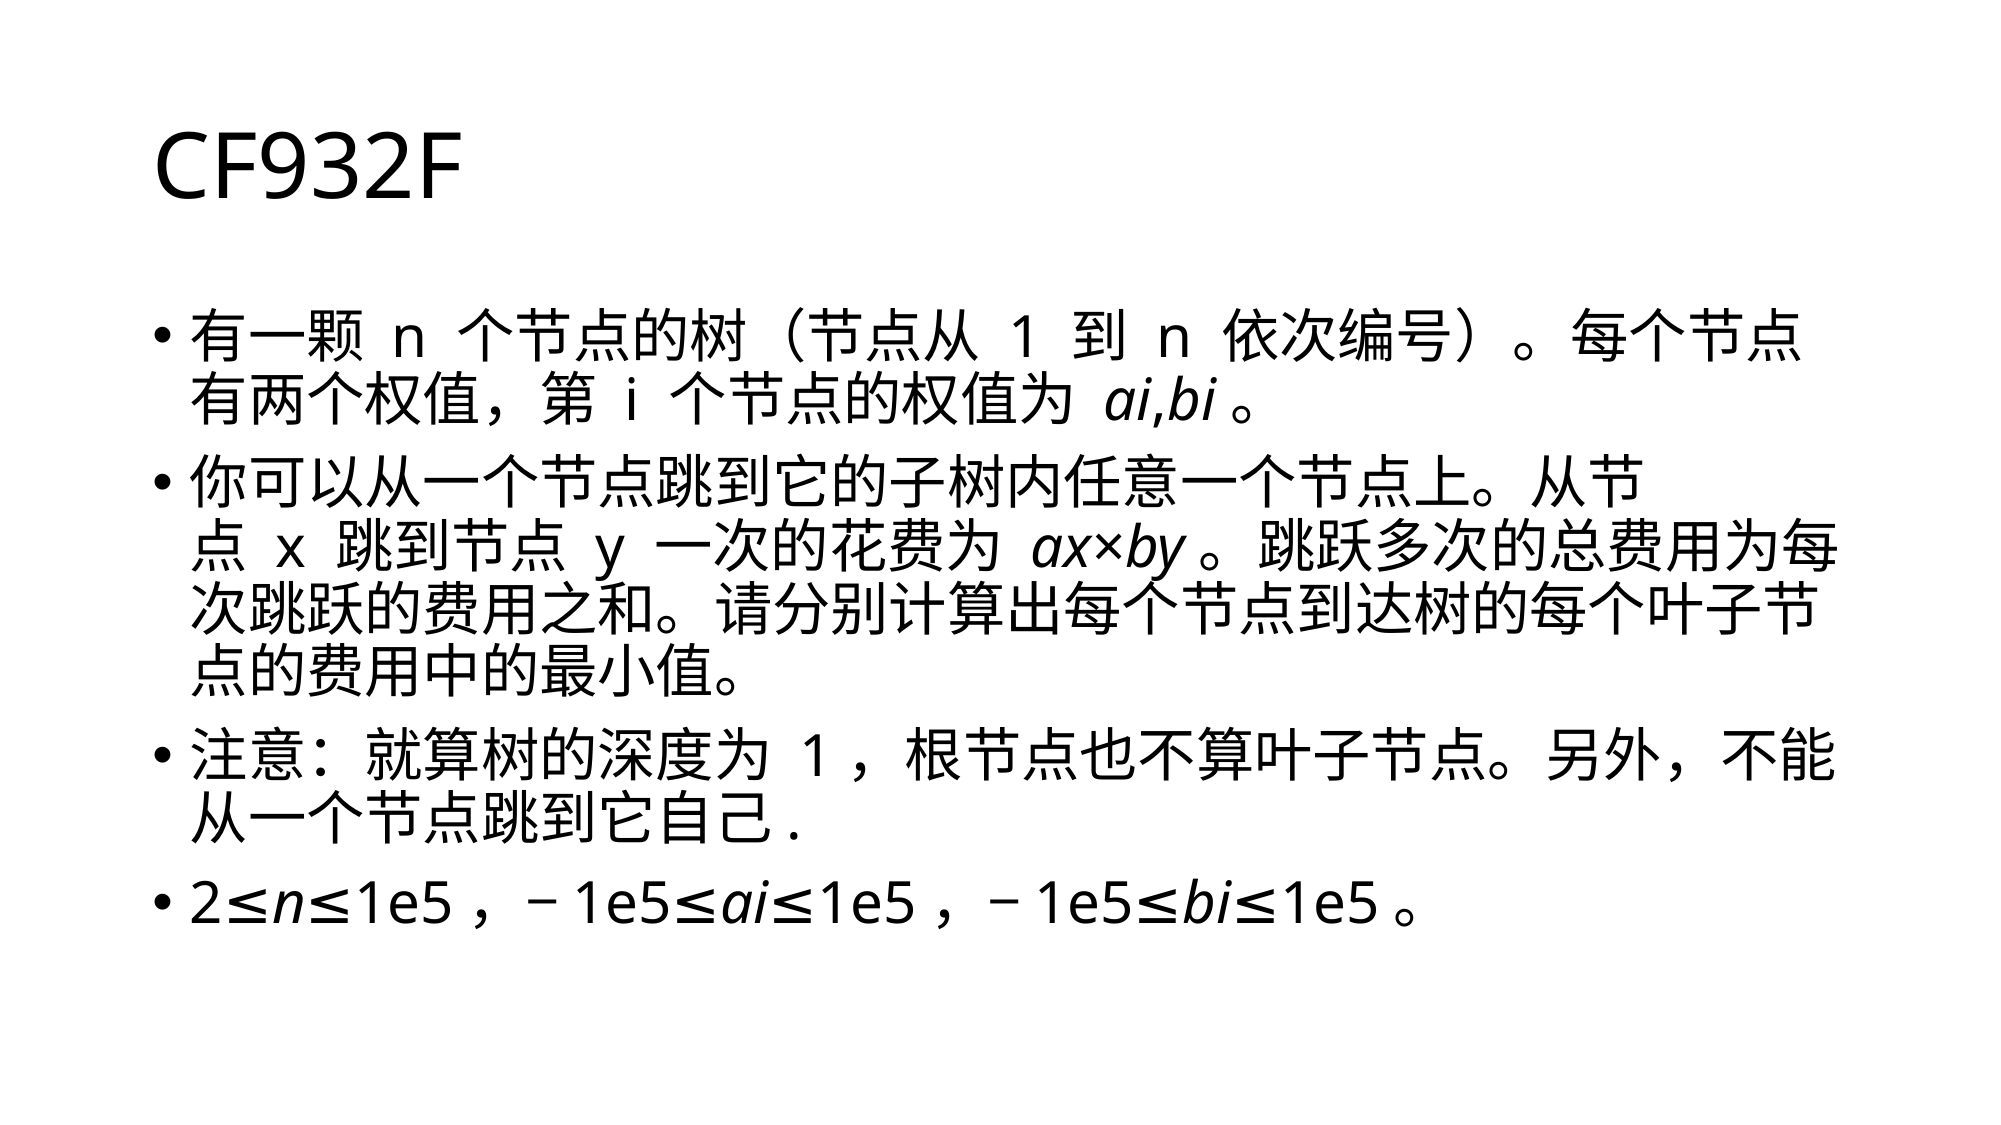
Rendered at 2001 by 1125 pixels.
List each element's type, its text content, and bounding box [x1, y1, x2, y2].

list 有一颗 n 个节点的树（节点从 1 到 n 依次编号）。每个节点有两个权值，第 i 个节点的权值为 ai​,bi​。 你可以从一个节点跳到它的子树内任意一个节点上。从节点 x 跳到节点 y 一次的花费为 ax​×by​。跳跃多次的总费用为每次跳跃的费用之和。请分别计算出每个节点到达树的每个叶子节点的费用中的最小值。 注意：就算树的深度为 1，根节点也不算叶子节点。另外，不能从一个节点跳到它自己. 2≤n≤1e5，−1e5≤ai​≤1e5，−1e5≤bi​≤1e5。 [137, 299, 1863, 1014]
title CF932F [137, 59, 1863, 278]
